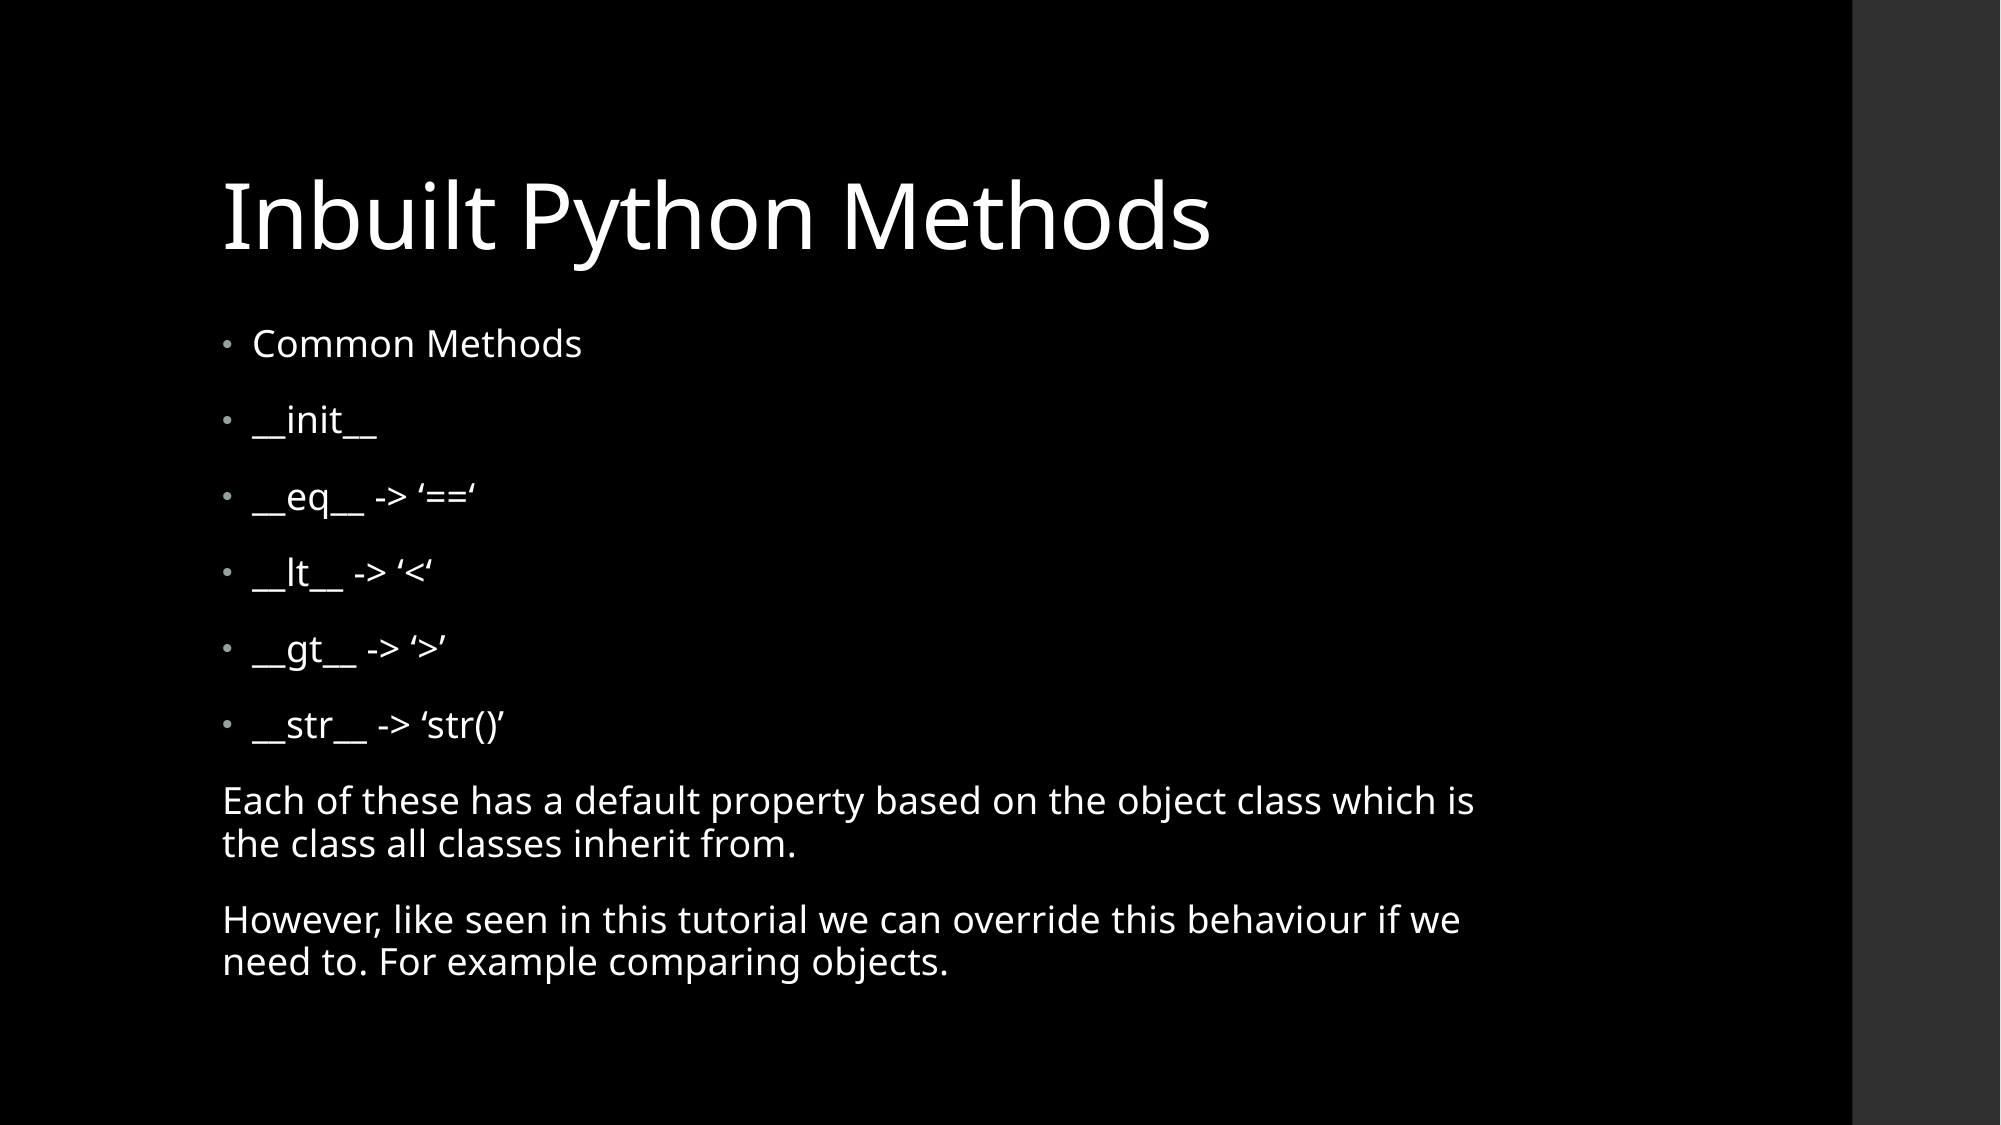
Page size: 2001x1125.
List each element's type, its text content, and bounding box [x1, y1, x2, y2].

title Inbuilt Python Methods [206, 60, 1797, 278]
list Common Methods __init__ __eq__ -> ‘==‘ __lt__ -> ‘<‘ __gt__ -> ‘>’ __str__ -> ‘str()’ Each of these has a default property based on the object class which is the class all classes inherit from. However, like seen in this tutorial we can override this behaviour if we need to. For example comparing objects. [206, 316, 1556, 1031]
